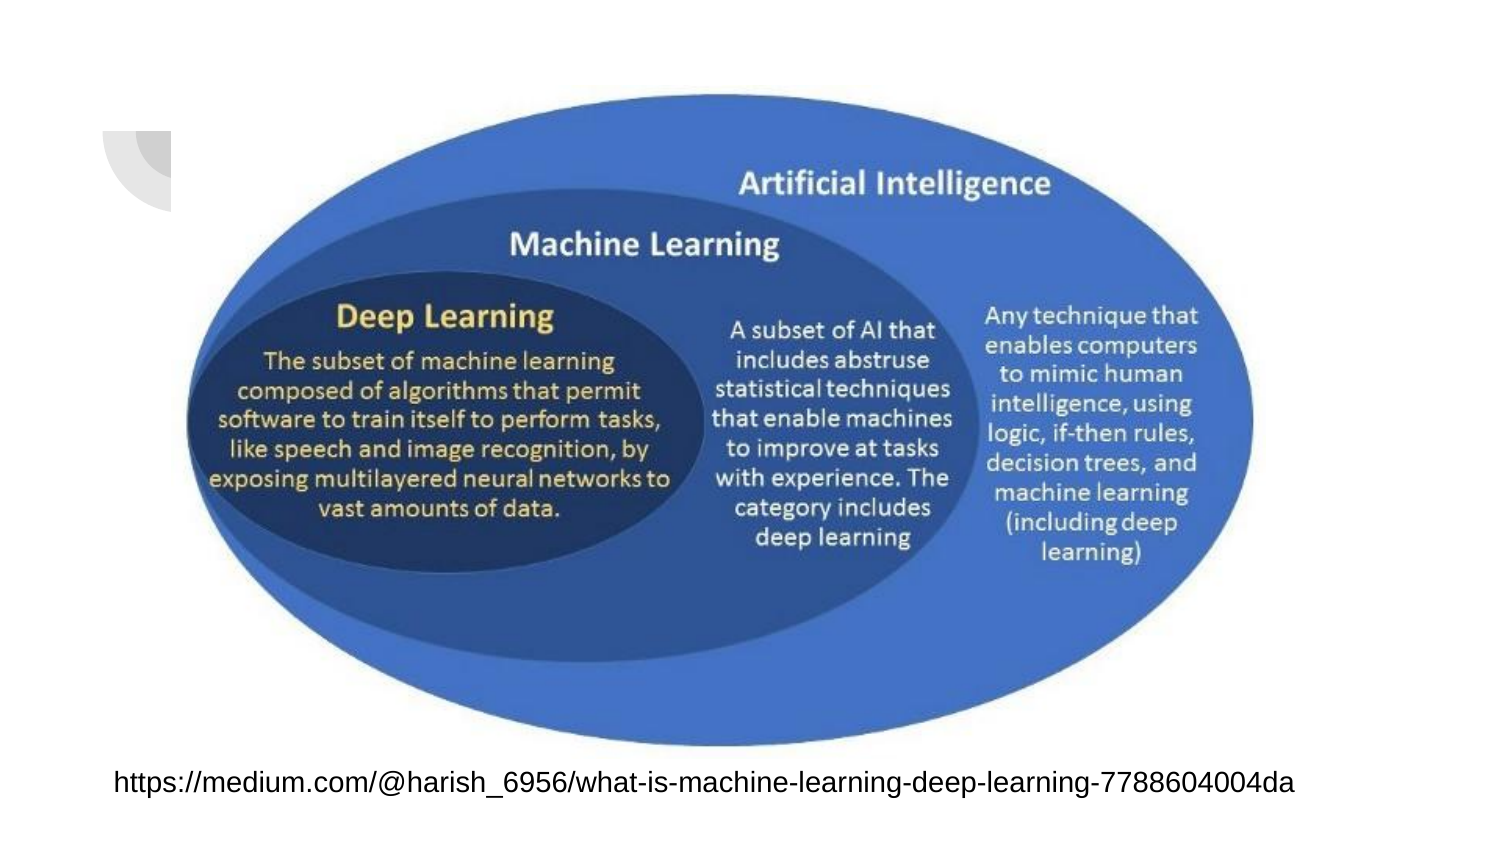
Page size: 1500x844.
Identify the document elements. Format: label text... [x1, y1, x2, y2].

picture [171, 84, 1266, 759]
text_box https://medium.com/@harish_6956/what-is-machine-learning-deep-learning-7788604004da [98, 748, 1453, 807]
